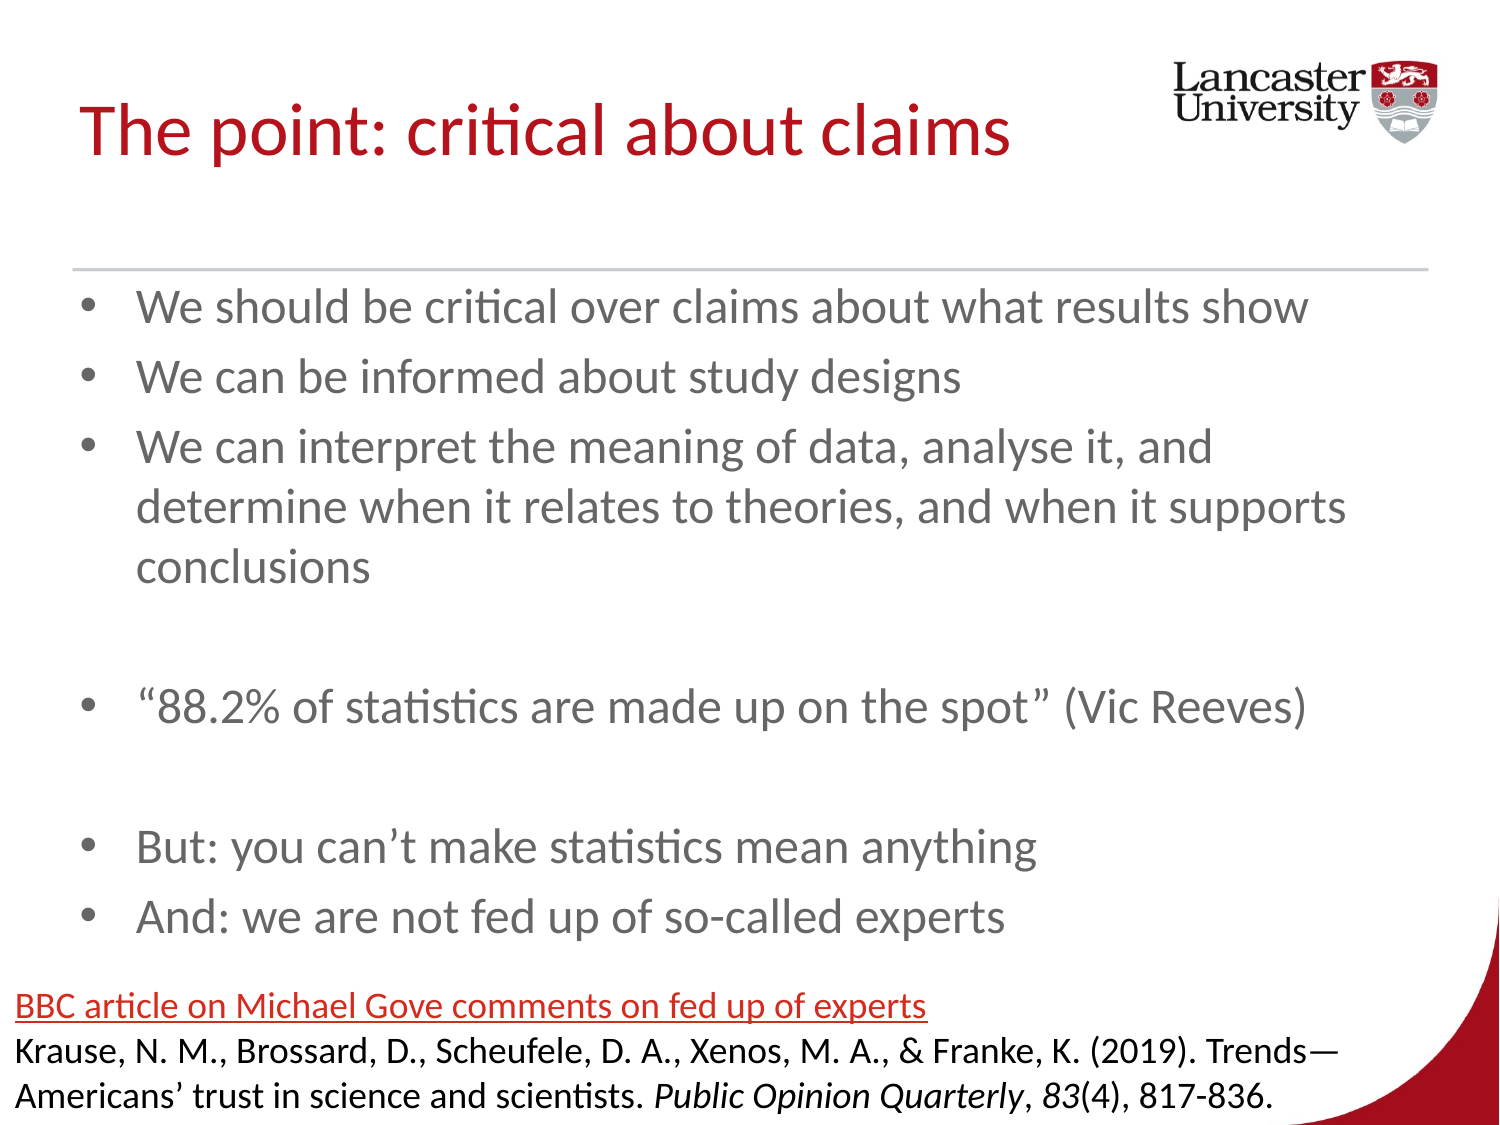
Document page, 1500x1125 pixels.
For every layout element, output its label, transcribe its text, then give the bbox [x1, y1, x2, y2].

title The point: critical about claims [64, 90, 1176, 279]
picture [0, 0, 1499, 1125]
text_box BBC article on Michael Gove comments on fed up of experts Krause, N. M., Brossard, D., Scheufele, D. A., Xenos, M. A., & Franke, K. (2019). Trends—Americans’ trust in science and scientists. Public Opinion Quarterly, 83(4), 817-836. [0, 973, 1436, 1124]
list We should be critical over claims about what results show We can be informed about study designs We can interpret the meaning of data, analyse it, and determine when it relates to theories, and when it supports conclusions “88.2% of statistics are made up on the spot” (Vic Reeves) But: you can’t make statistics mean anything And: we are not fed up of so-called experts [64, 266, 1447, 1047]
